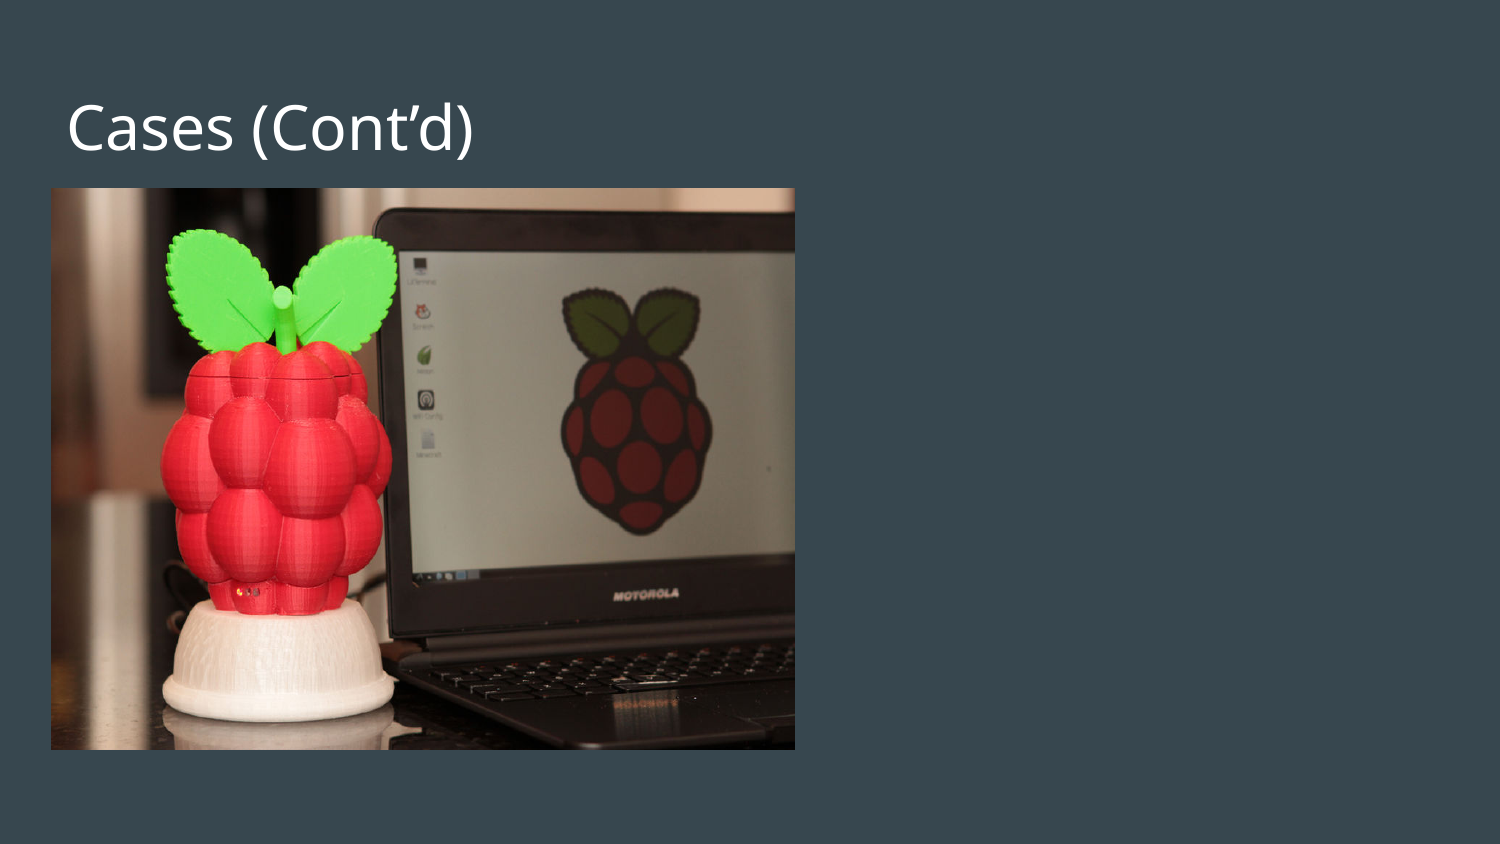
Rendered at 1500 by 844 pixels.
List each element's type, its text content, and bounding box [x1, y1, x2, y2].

title Cases (Cont’d) [51, 72, 1449, 167]
picture [50, 188, 795, 750]
